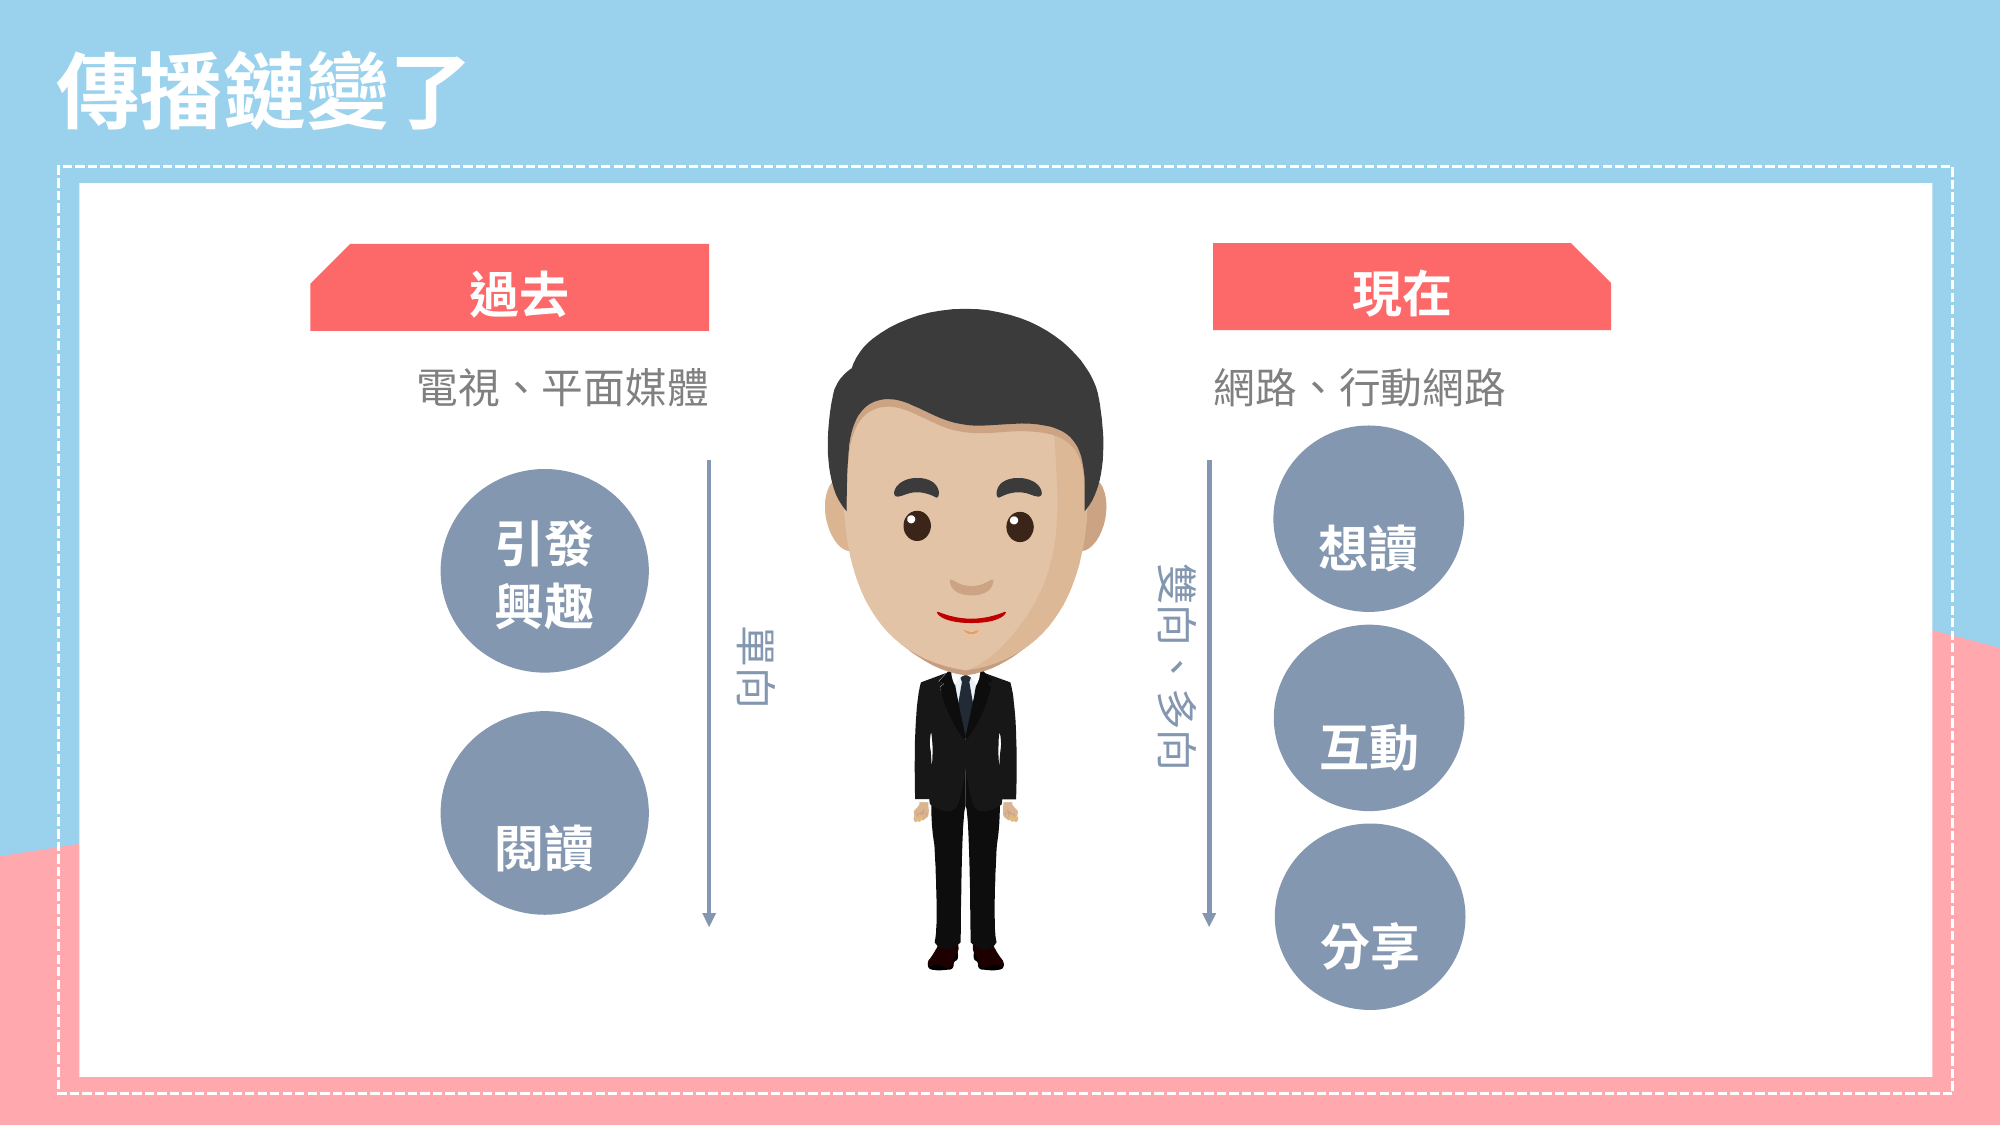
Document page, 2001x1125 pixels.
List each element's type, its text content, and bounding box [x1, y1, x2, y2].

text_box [58, 166, 1953, 1094]
text_box 傳播鏈變了 [41, 32, 1004, 147]
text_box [825, 308, 1107, 971]
text_box [0, 0, 2000, 858]
text_box [0, 638, 2000, 1125]
